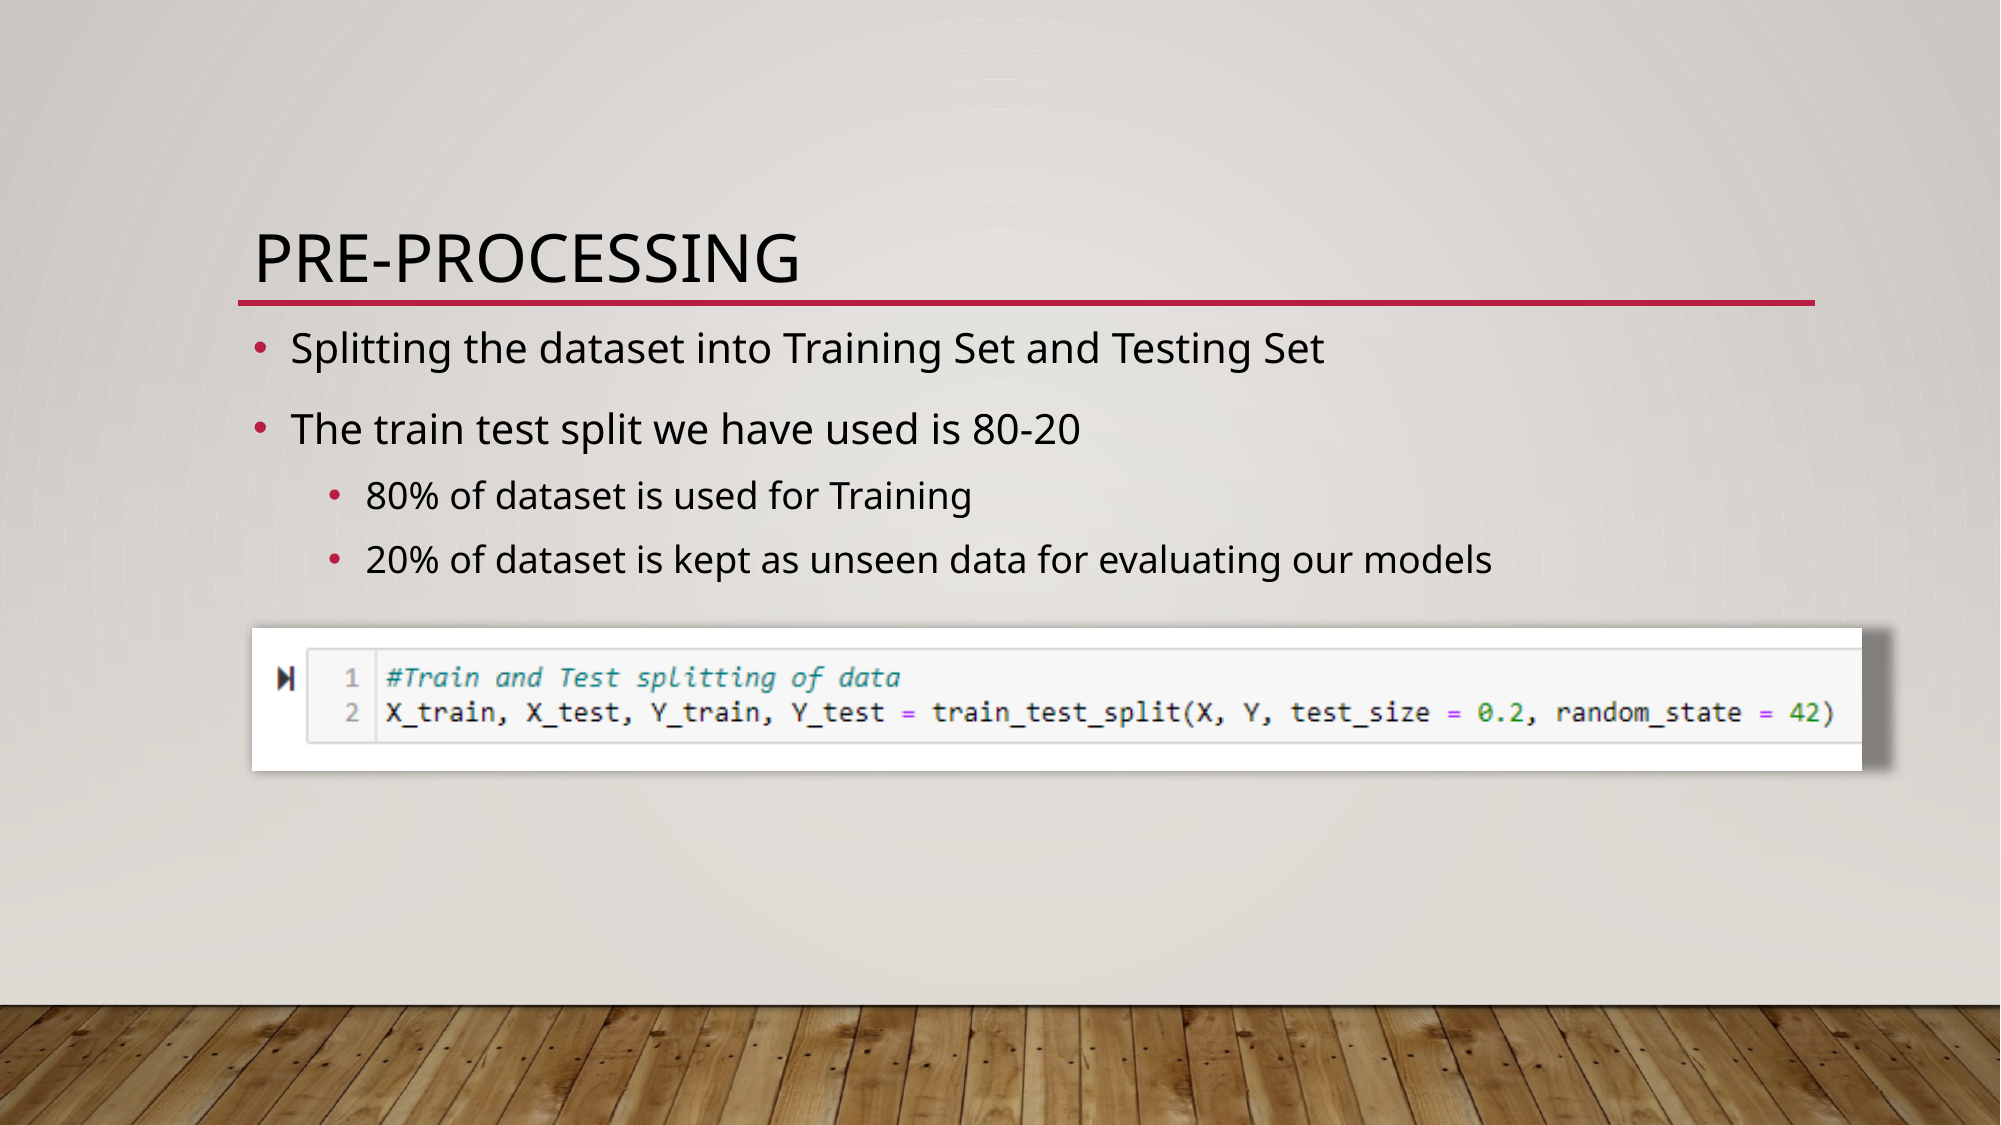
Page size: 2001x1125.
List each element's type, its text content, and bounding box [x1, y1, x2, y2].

title Pre-Processing [238, 117, 1814, 304]
list Splitting the dataset into Training Set and Testing Set The train test split we have used is 80-20 80% of dataset is used for Training 20% of dataset is kept as unseen data for evaluating our models [238, 304, 1877, 953]
picture [252, 628, 1862, 771]
picture [0, 1005, 2000, 1125]
